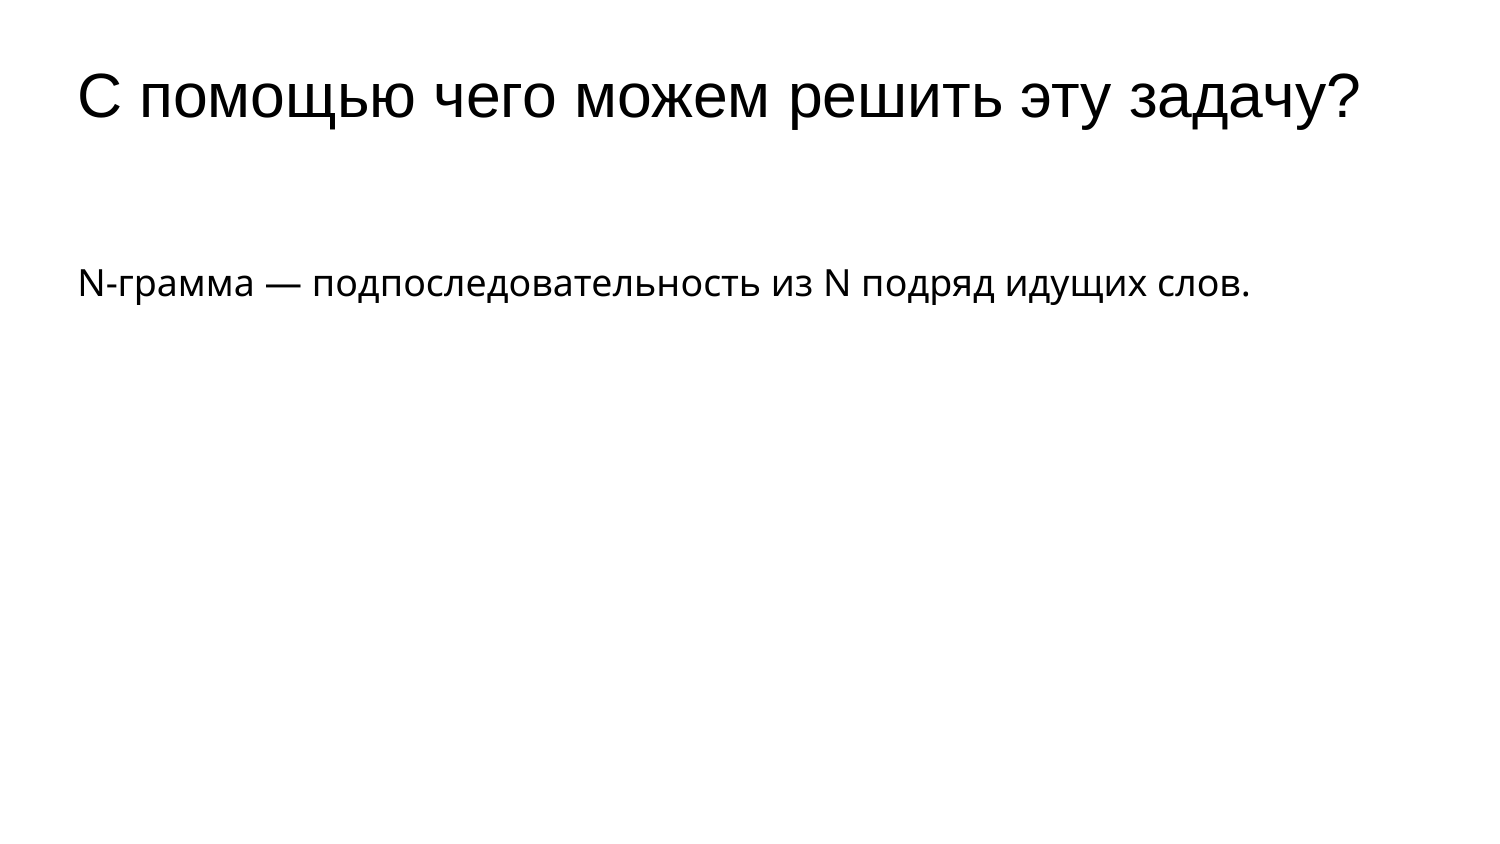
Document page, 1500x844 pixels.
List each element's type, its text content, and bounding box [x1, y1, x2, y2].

title С помощью чего можем решить эту задачу? [74, 66, 1426, 155]
list N-грамма — подпоследовательность из N подряд идущих слов. [74, 261, 1426, 770]
